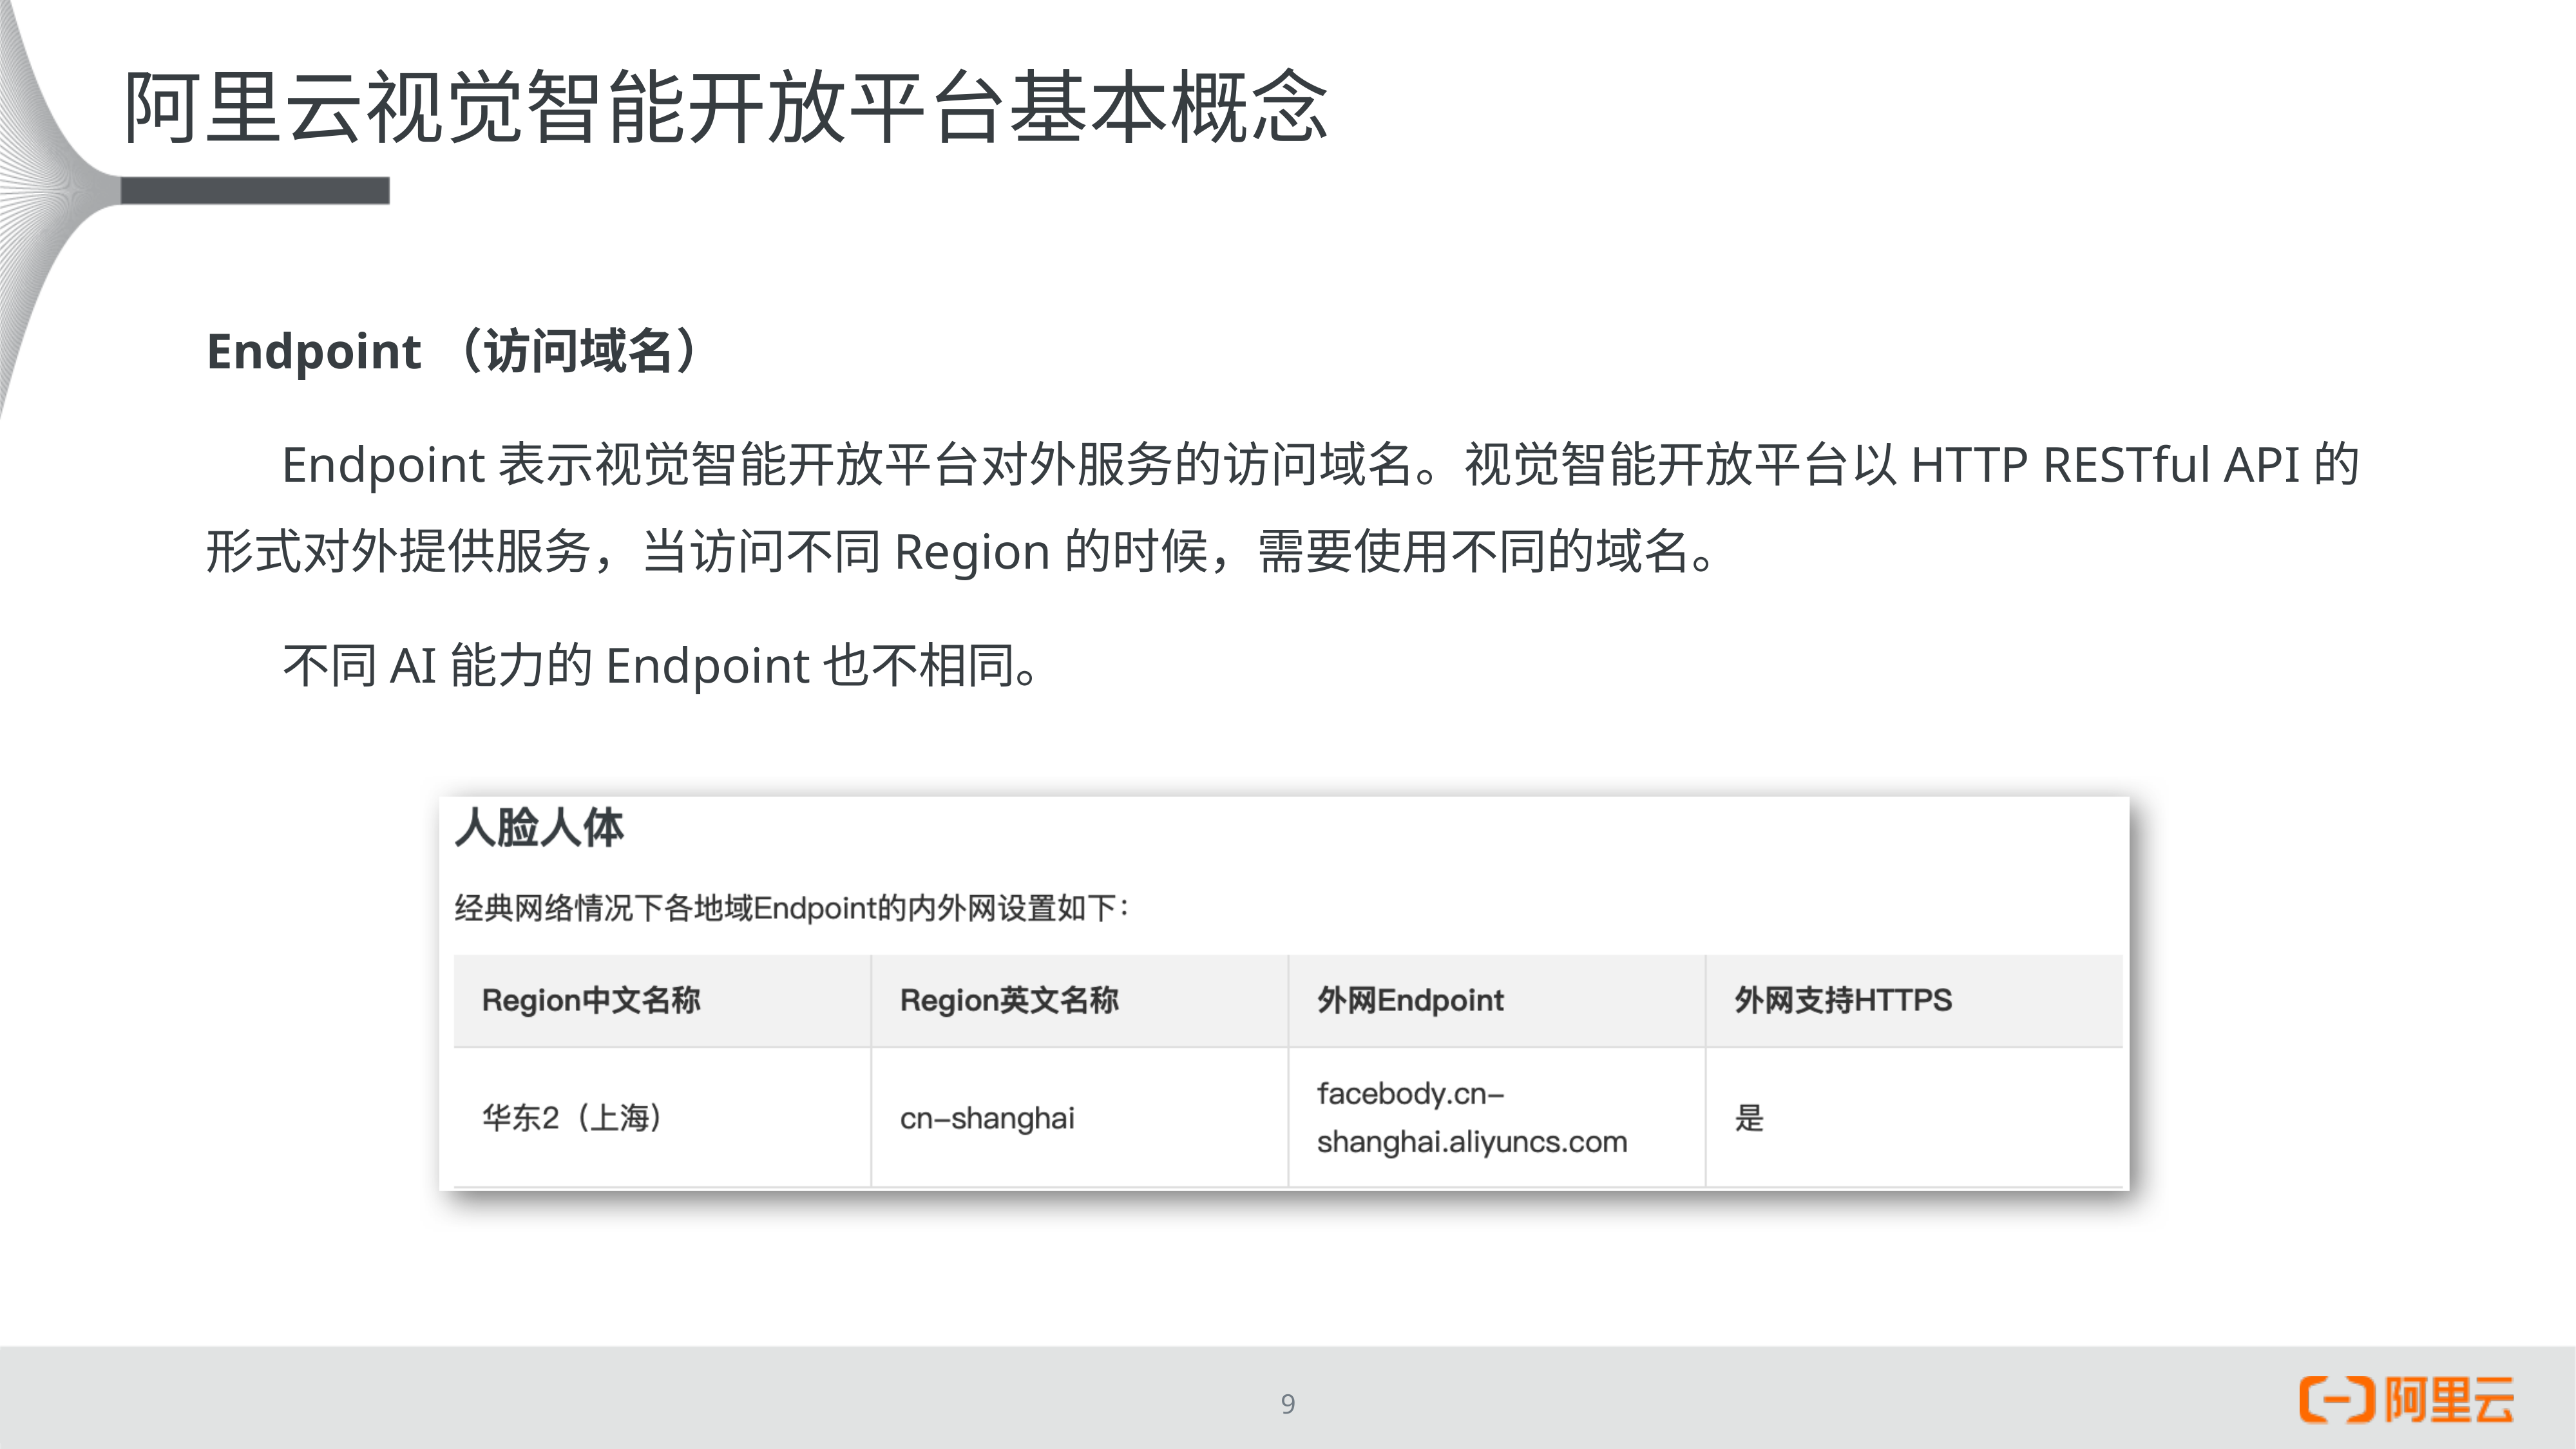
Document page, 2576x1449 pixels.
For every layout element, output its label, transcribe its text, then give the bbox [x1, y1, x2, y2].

title 阿里云视觉智能开放平台基本概念 [112, 62, 2456, 159]
text_box Endpoint（访问域名） Endpoint表示视觉智能开放平台对外服务的访问域名。视觉智能开放平台以HTTP RESTful API的形式对外提供服务，当访问不同Region的时候，需要使用不同的域名。 不同AI能力的Endpoint也不相同。 [196, 286, 2380, 728]
picture [2300, 1376, 2516, 1425]
picture [0, 0, 2576, 1449]
